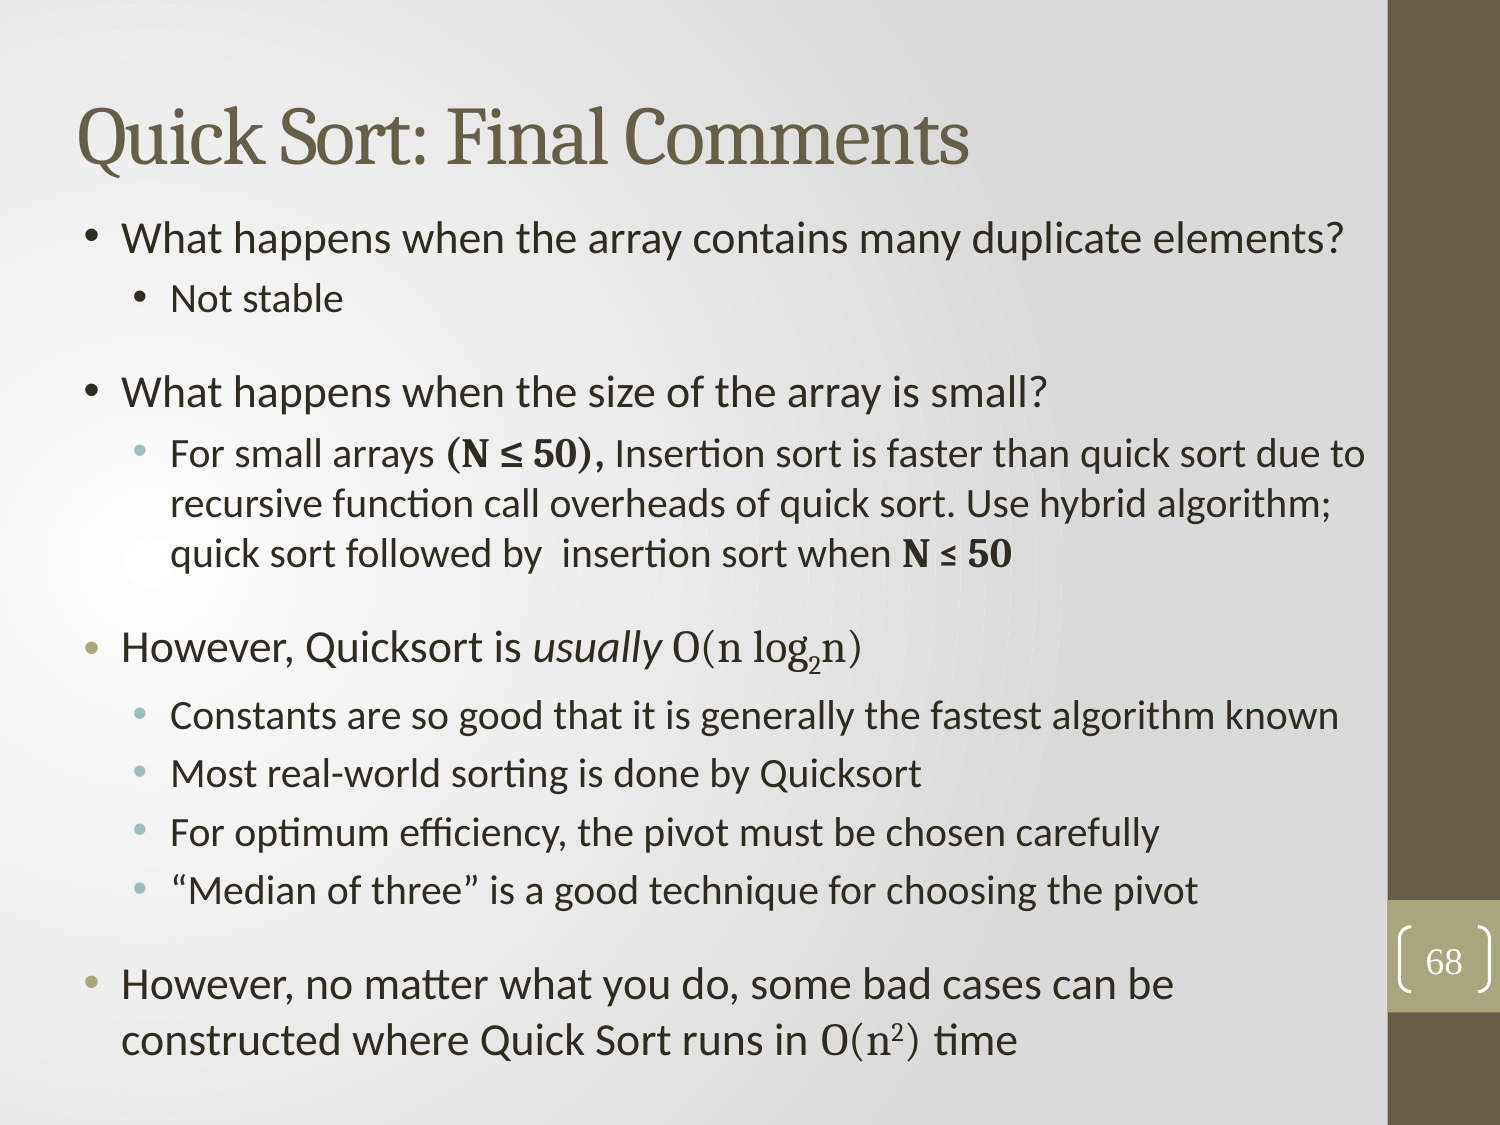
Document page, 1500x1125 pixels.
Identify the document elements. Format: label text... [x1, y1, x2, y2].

slide_number 68 [1397, 925, 1492, 994]
title Quick Sort: Final Comments [62, 37, 1413, 225]
list What happens when the array contains many duplicate elements? Not stable What happens when the size of the array is small? For small arrays (N ≤ 50), Insertion sort is faster than quick sort due to recursive function call overheads of quick sort. Use hybrid algorithm; quick sort followed by insertion sort when N ≤ 50 However, Quicksort is usually O(n log2n) Constants are so good that it is generally the fastest algorithm known Most real-world sorting is done by Quicksort For optimum efficiency, the pivot must be chosen carefully “Median of three” is a good technique for choosing the pivot However, no matter what you do, some bad cases can be constructed where Quick Sort runs in O(n2) time [50, 200, 1388, 1100]
